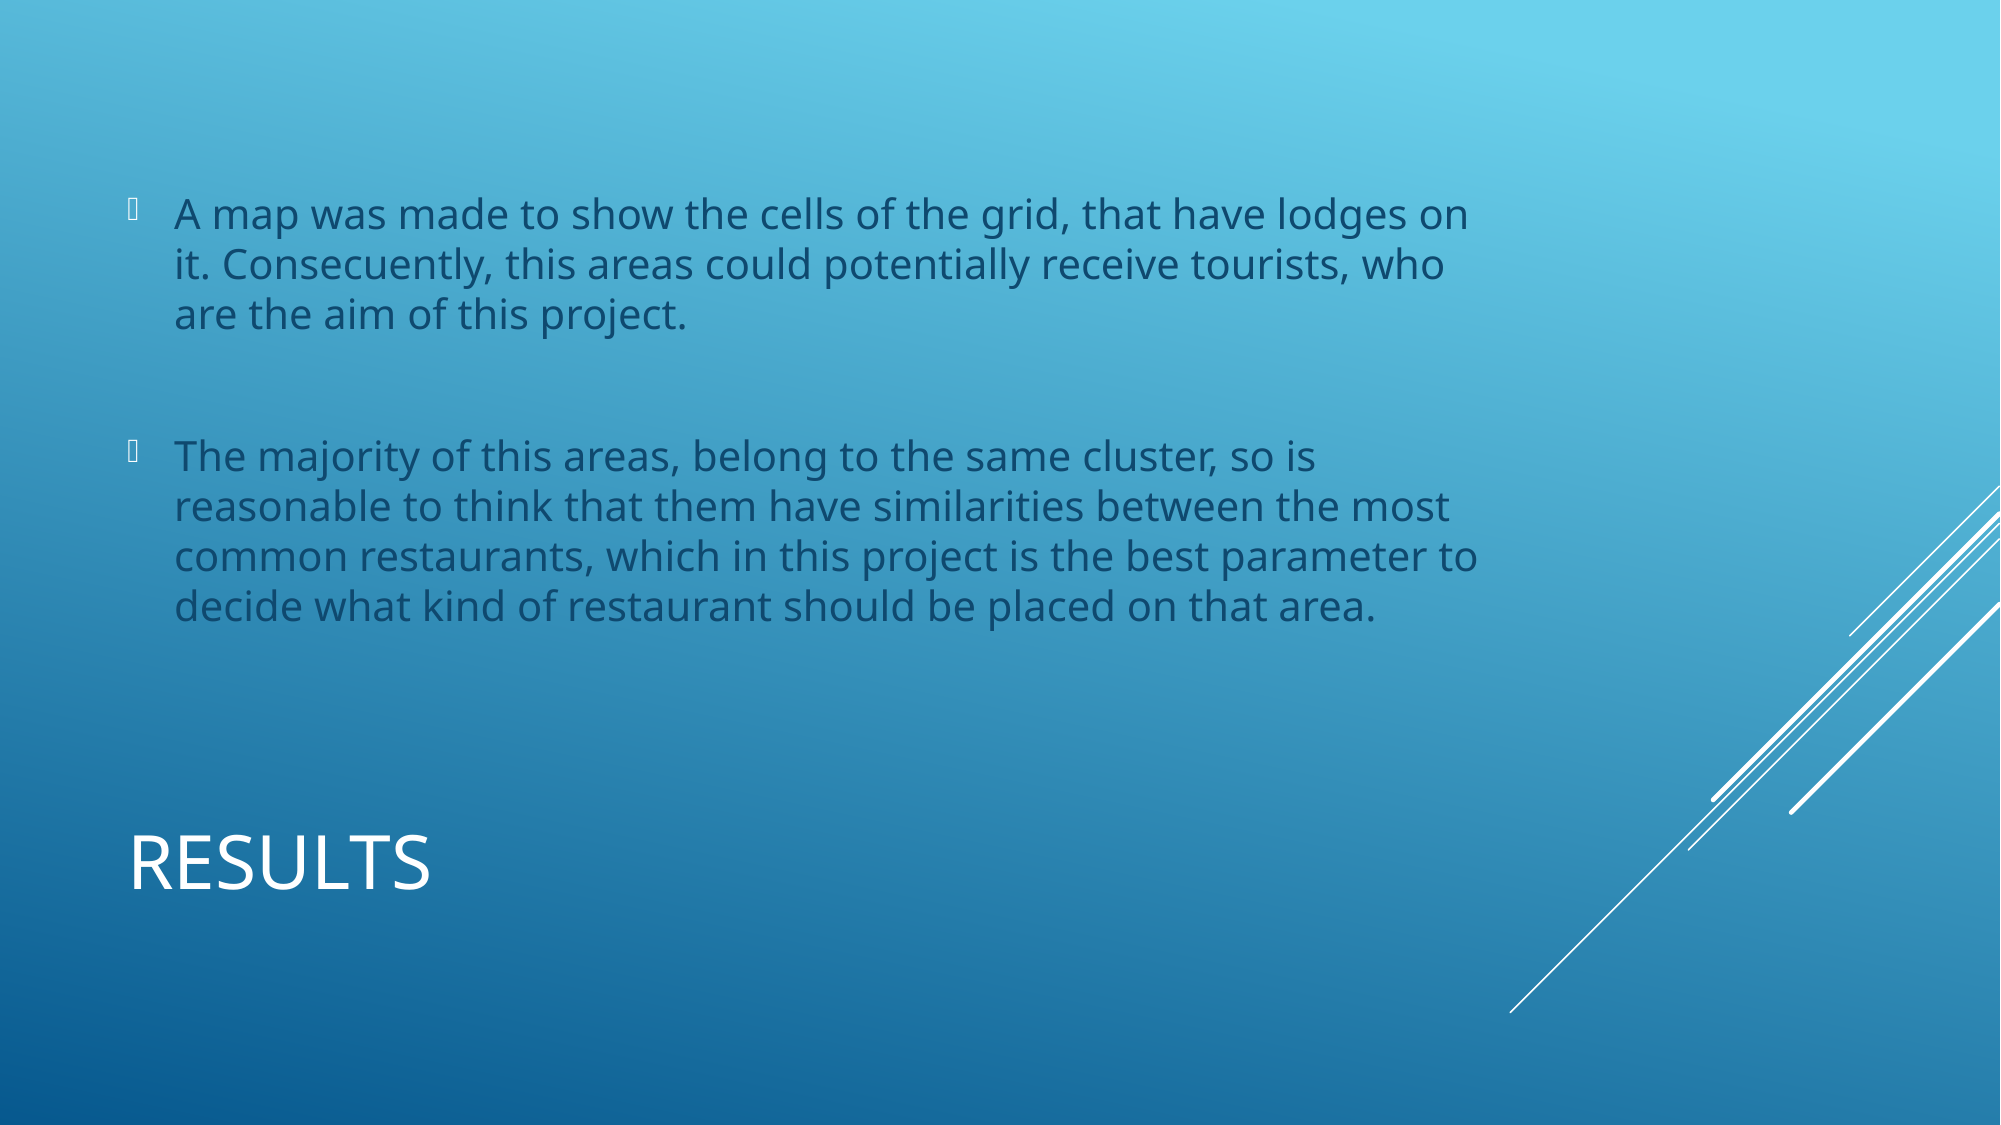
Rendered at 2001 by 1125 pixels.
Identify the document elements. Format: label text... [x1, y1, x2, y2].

title results [112, 736, 1513, 984]
list A map was made to show the cells of the grid, that have lodges on it. Consecuently, this areas could potentially receive tourists, who are the aim of this project. The majority of this areas, belong to the same cluster, so is reasonable to think that them have similarities between the most common restaurants, which in this project is the best parameter to decide what kind of restaurant should be placed on that area. [112, 112, 1513, 706]
